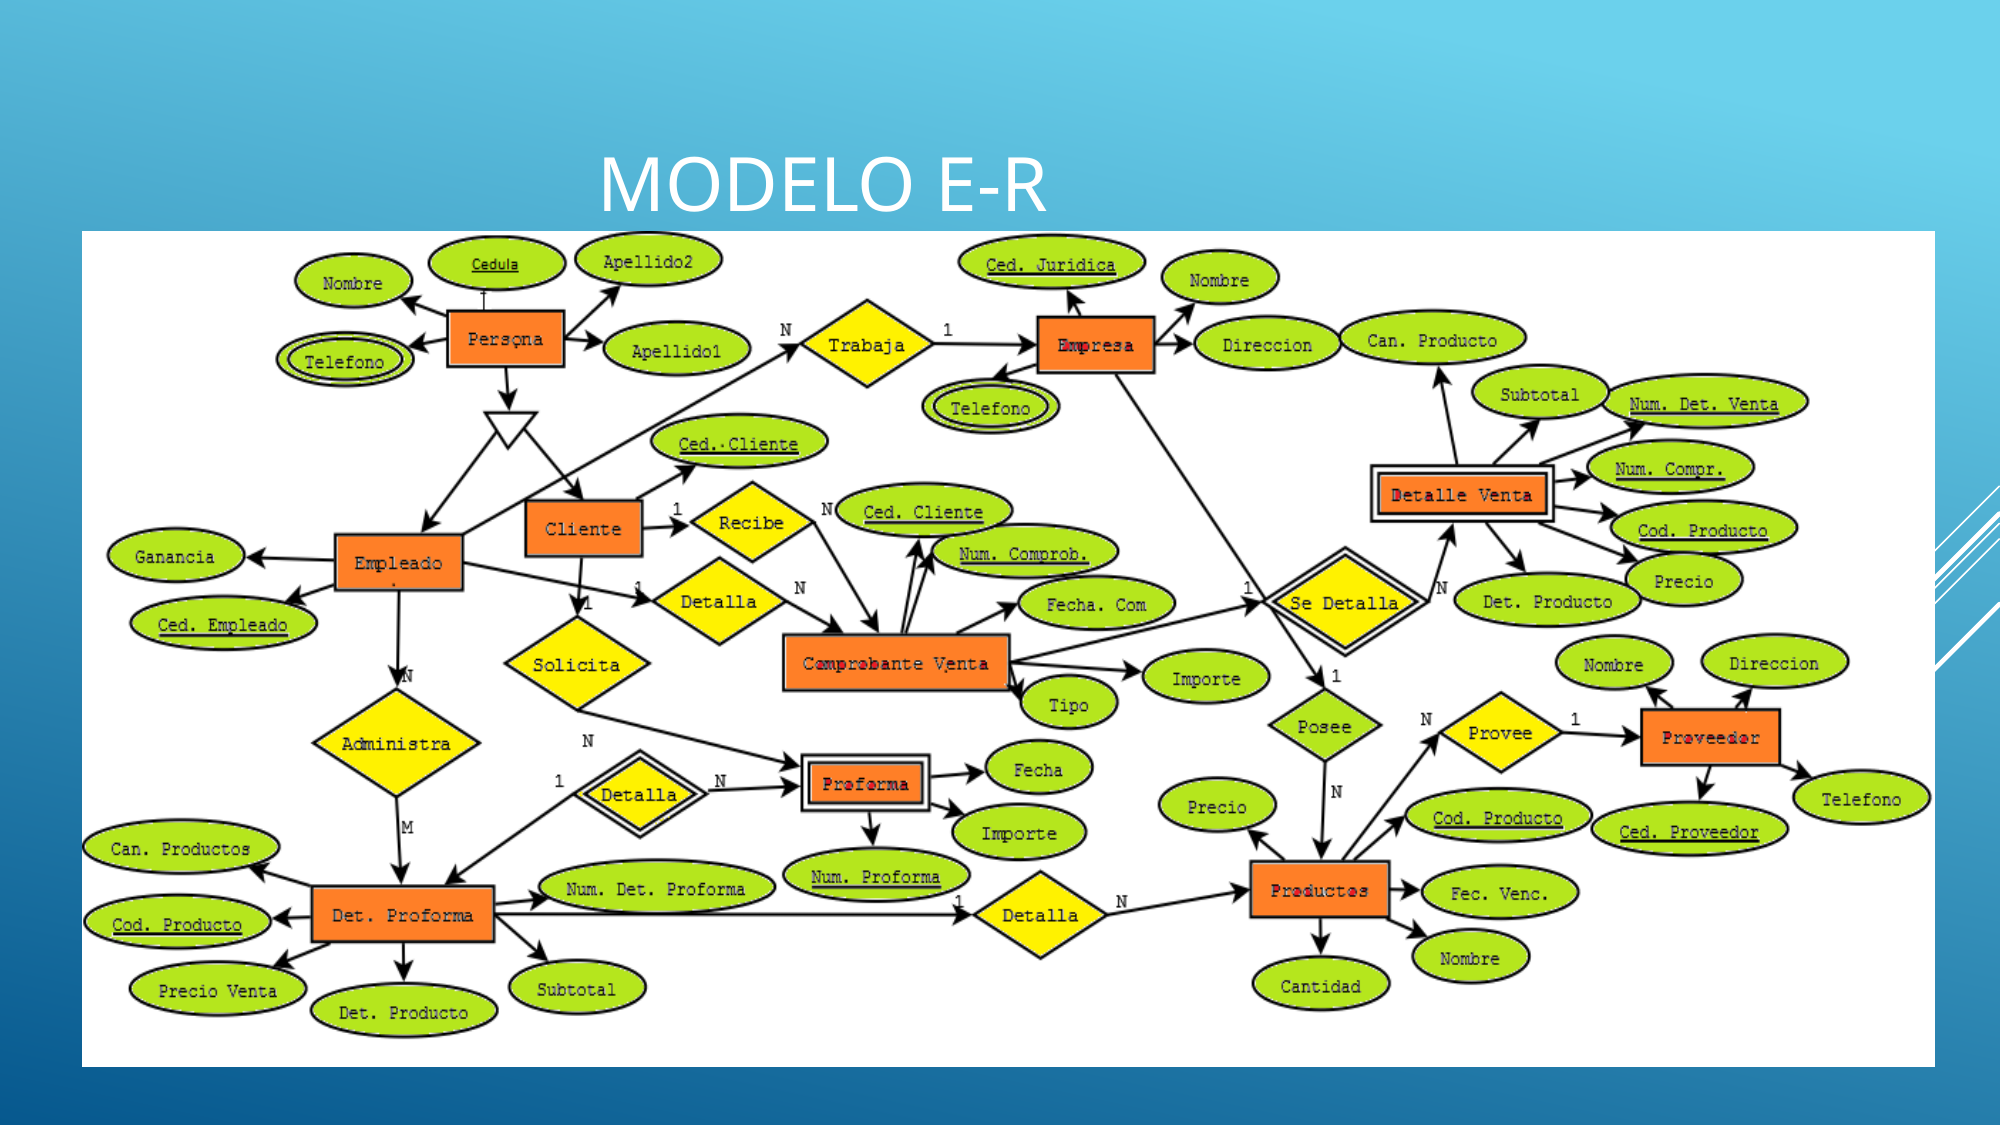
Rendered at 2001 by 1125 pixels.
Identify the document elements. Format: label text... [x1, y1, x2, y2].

title Modelo E-R [122, 57, 1523, 231]
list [82, 231, 1936, 1068]
